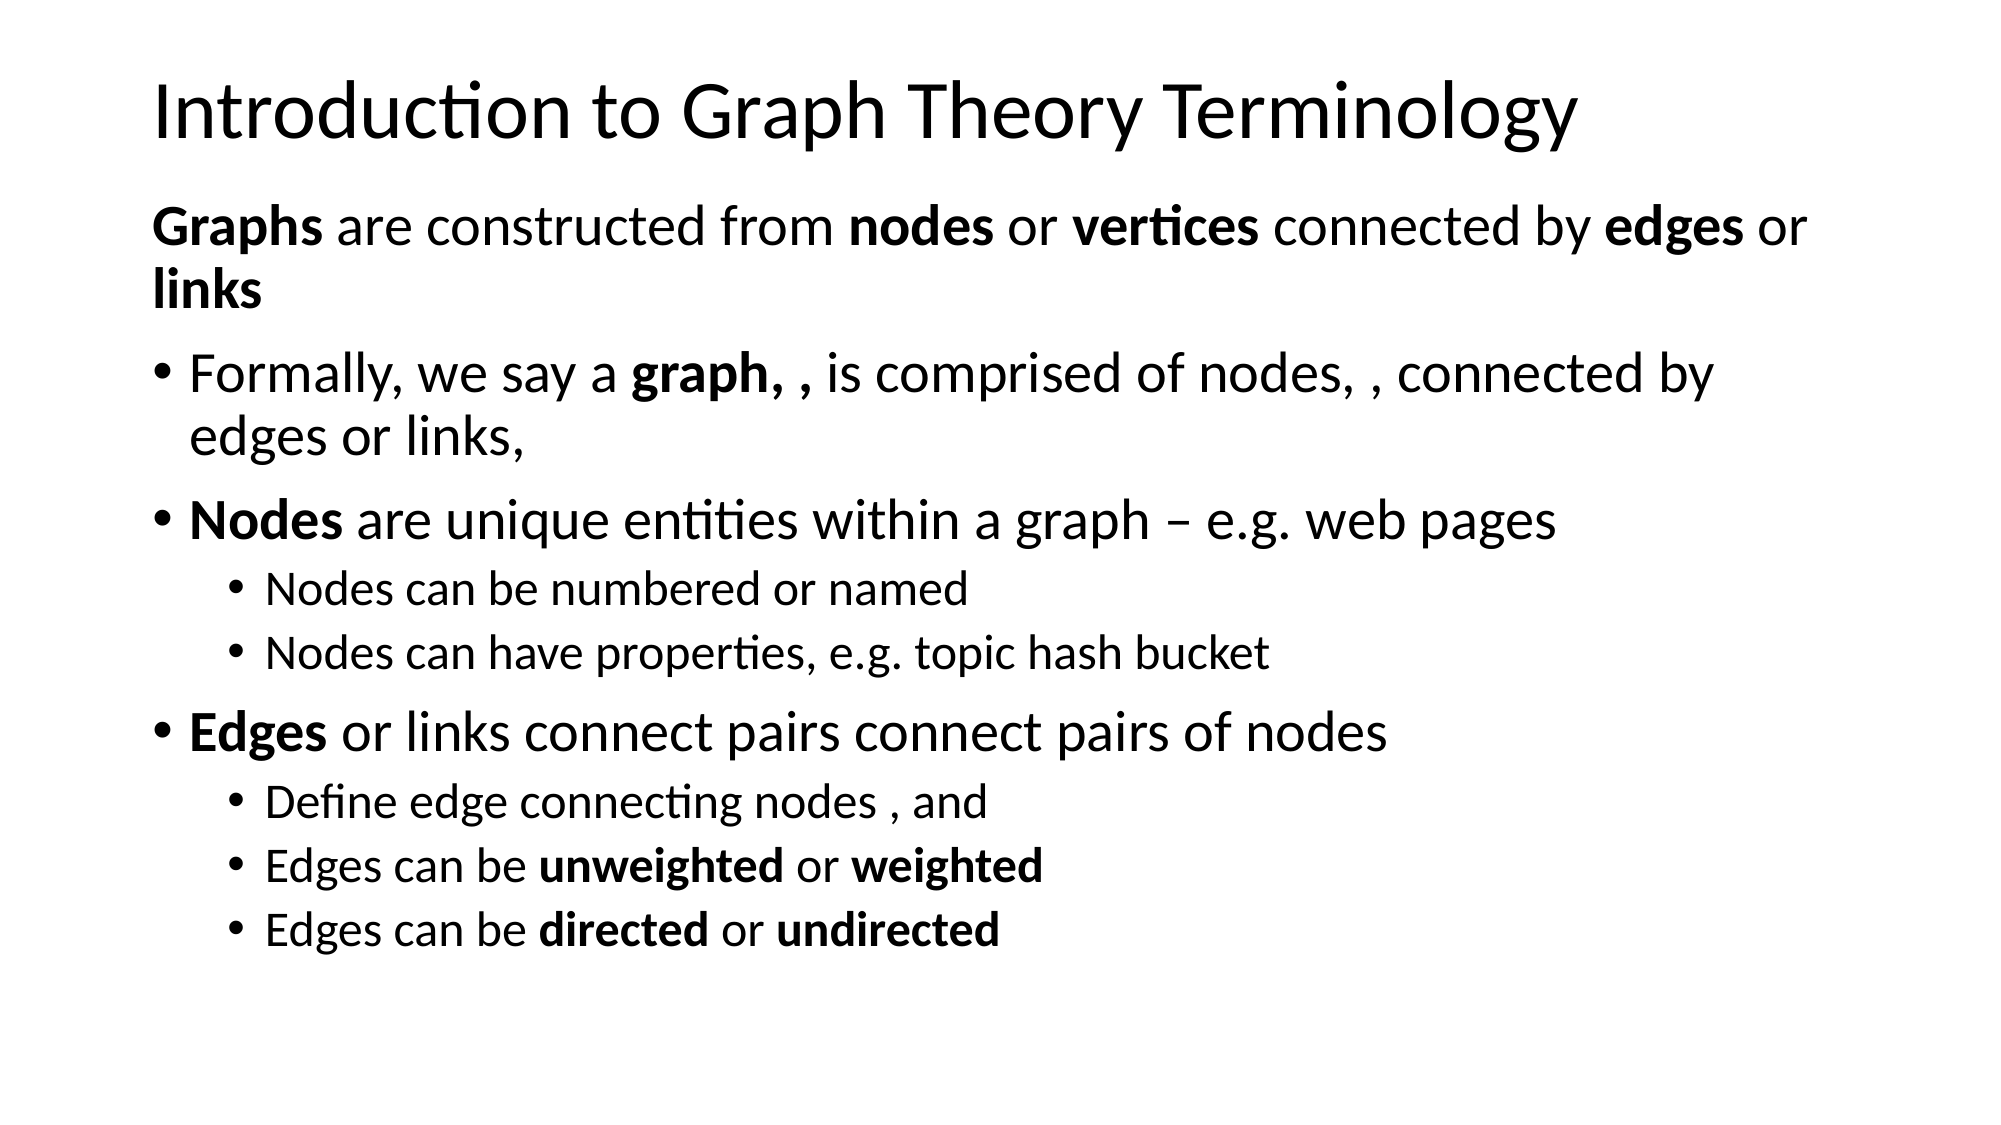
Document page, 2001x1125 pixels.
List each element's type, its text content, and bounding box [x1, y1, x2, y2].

title Introduction to Graph Theory Terminology [137, 35, 1863, 188]
